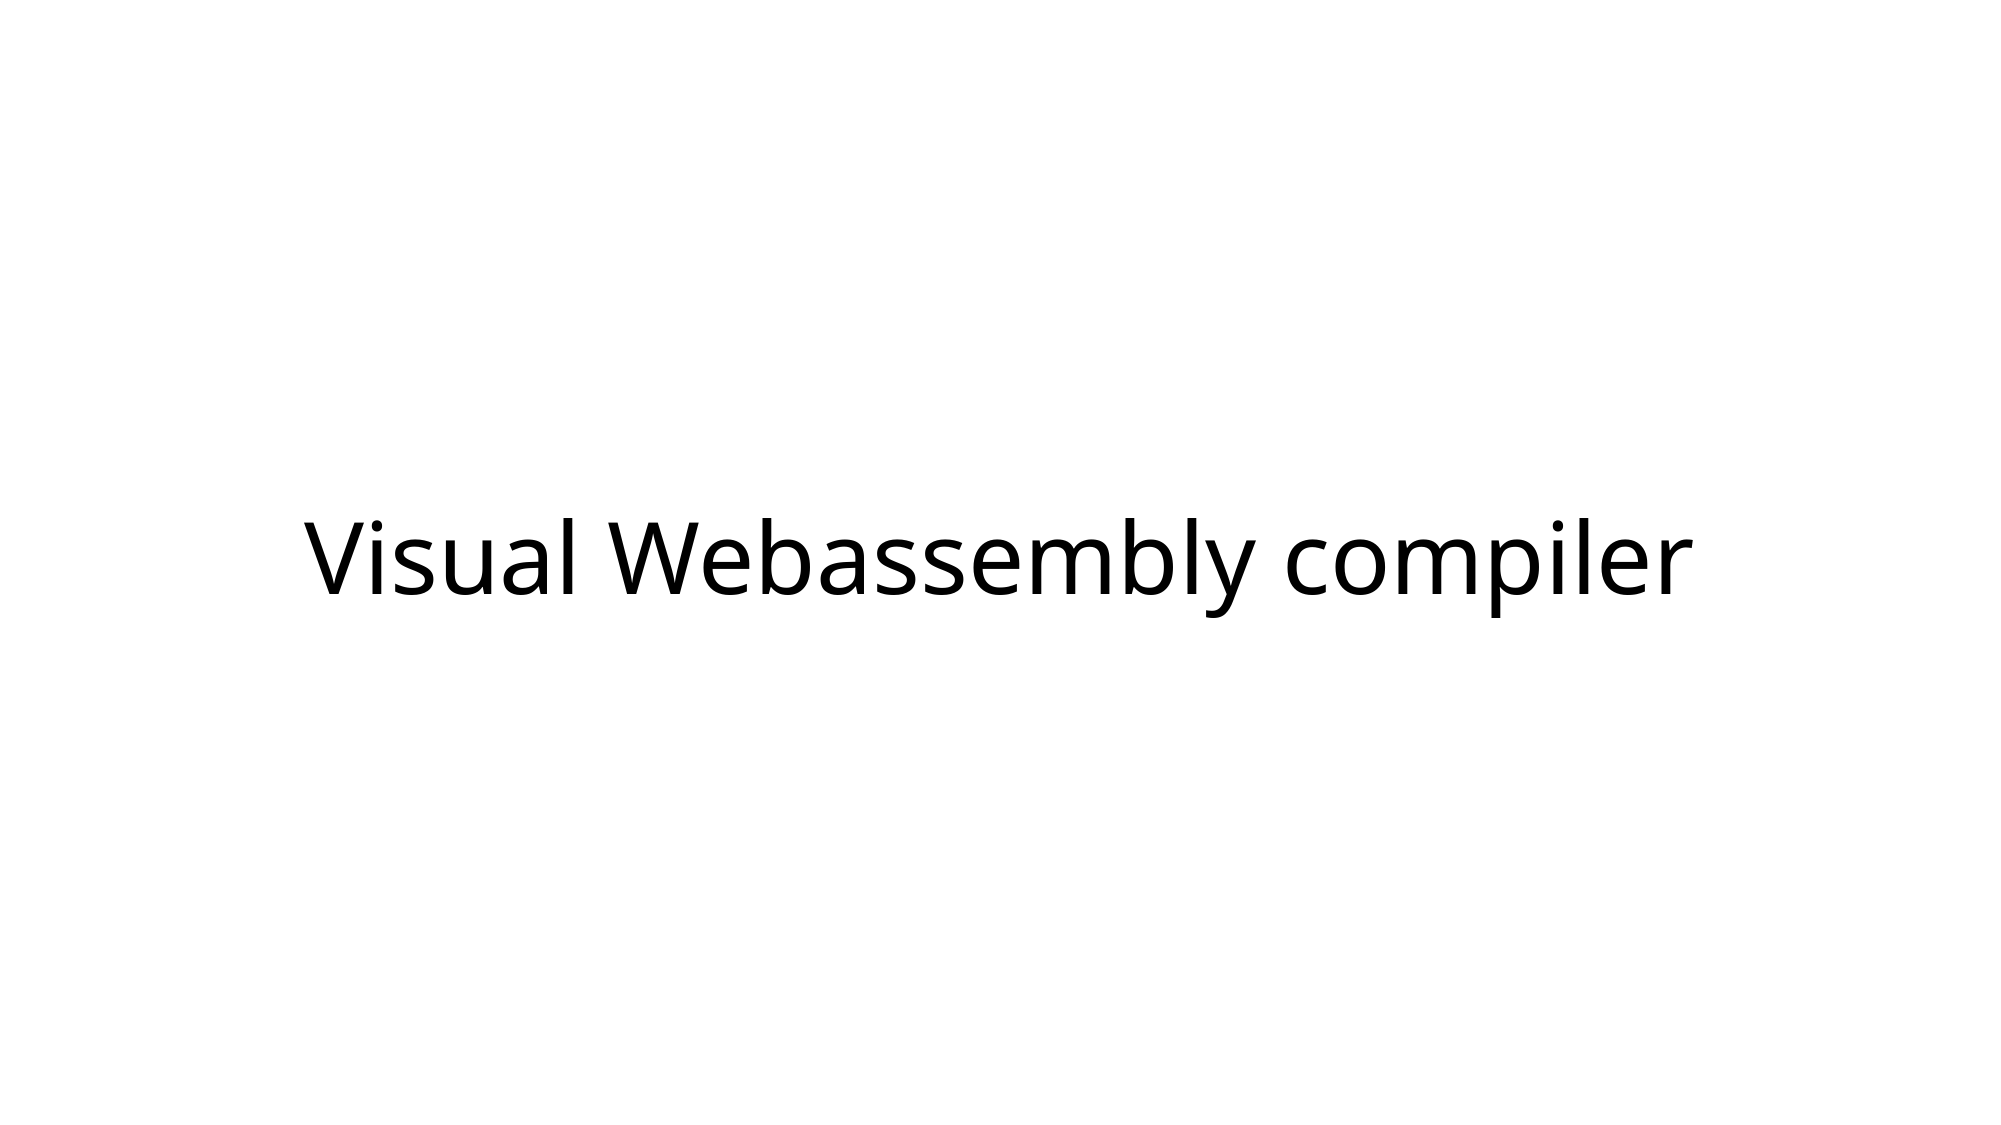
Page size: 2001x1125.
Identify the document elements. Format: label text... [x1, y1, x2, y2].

title Visual Webassembly compiler [249, 298, 1750, 827]
